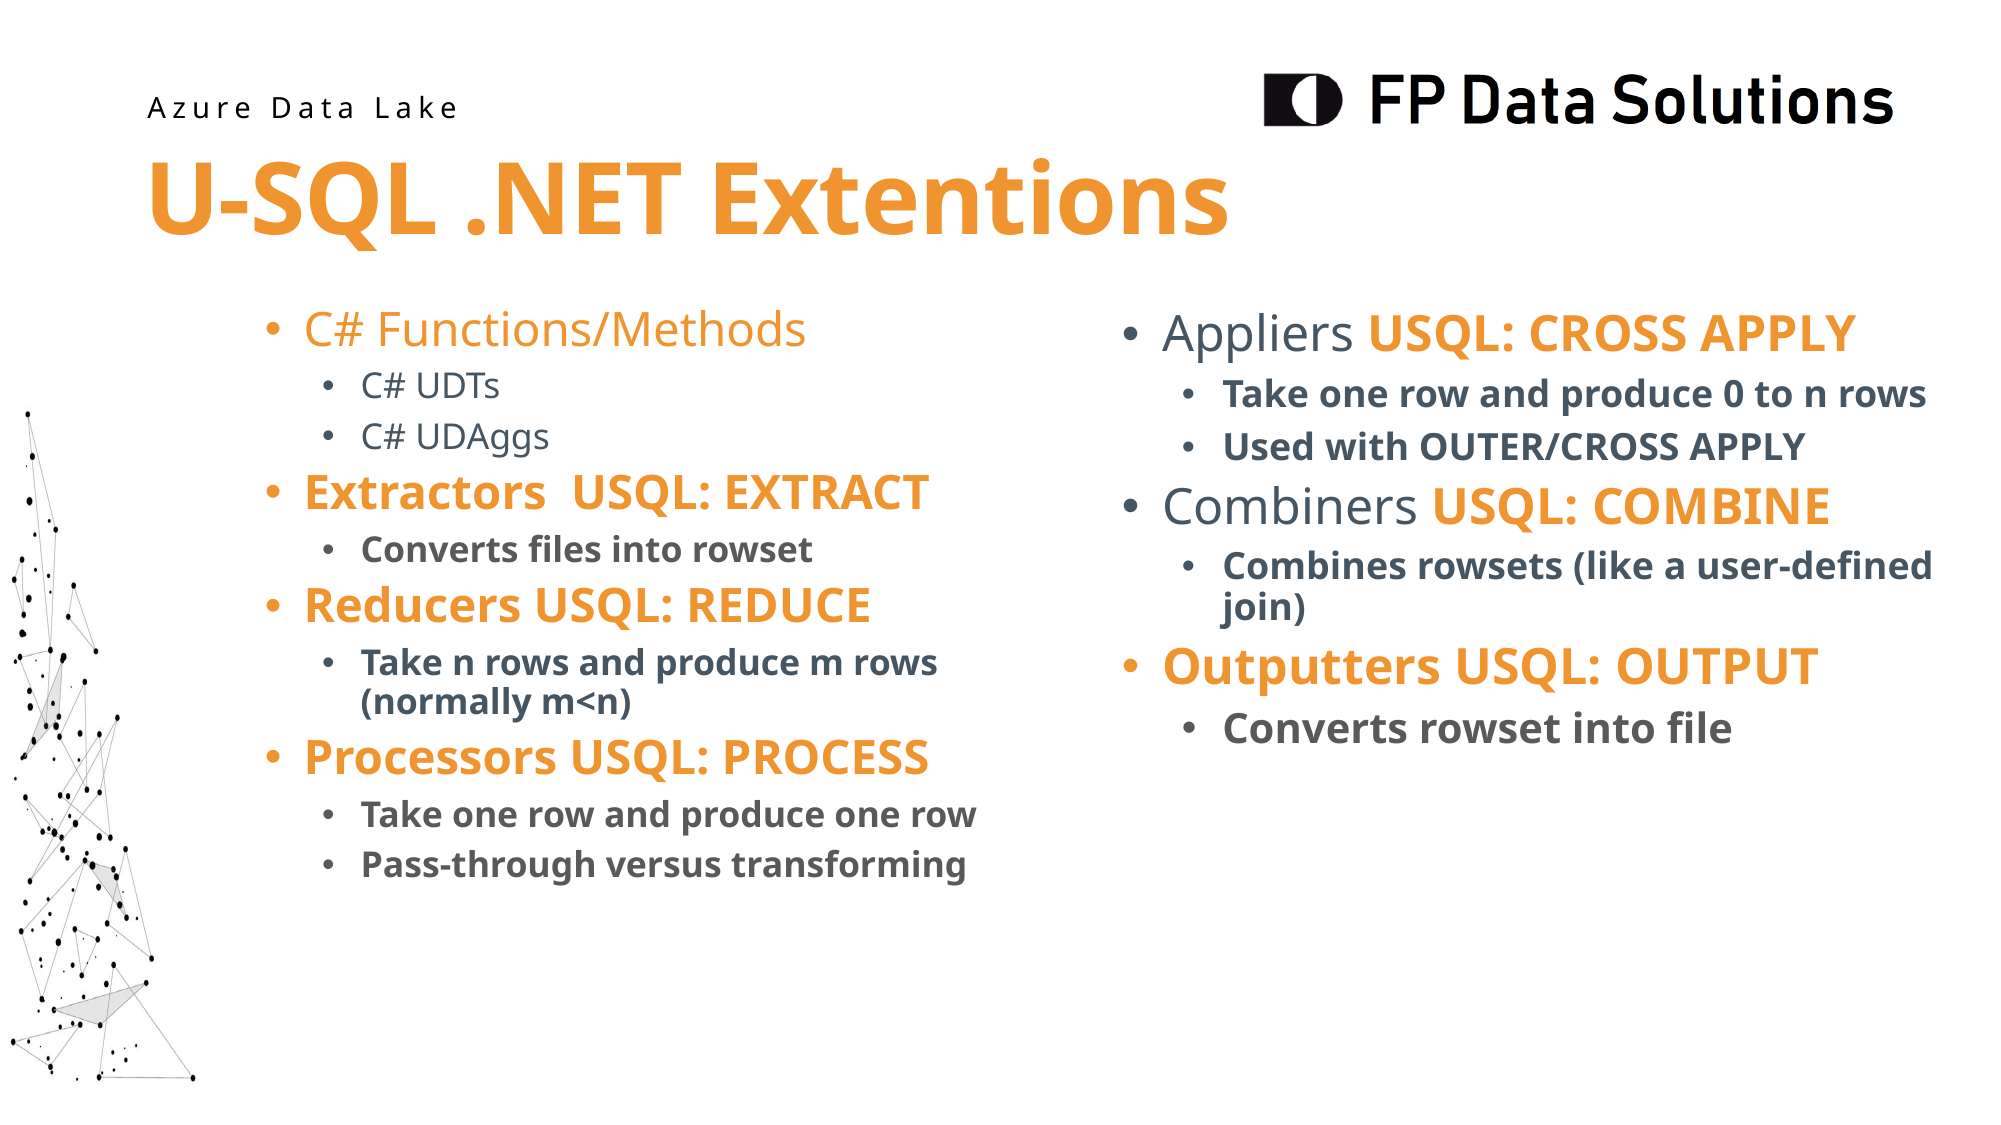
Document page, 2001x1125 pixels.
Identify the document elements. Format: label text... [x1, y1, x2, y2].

list U-SQL .NET Extentions [129, 140, 1572, 298]
picture [1257, 64, 1898, 133]
picture [0, 398, 205, 1093]
text_box C# Functions/Methods C# UDTs C# UDAggs Extractors USQL: EXTRACT Converts files into rowset Reducers USQL: REDUCE Take n rows and produce m rows (normally m<n) Processors USQL: PROCESS Take one row and produce one row Pass-through versus transforming [193, 297, 1036, 939]
text_box Appliers USQL: CROSS APPLY Take one row and produce 0 to n rows Used with OUTER/CROSS APPLY Combiners USQL: COMBINE Combines rowsets (like a user-defined join) Outputters USQL: OUTPUT Converts rowset into file [1046, 243, 2000, 838]
